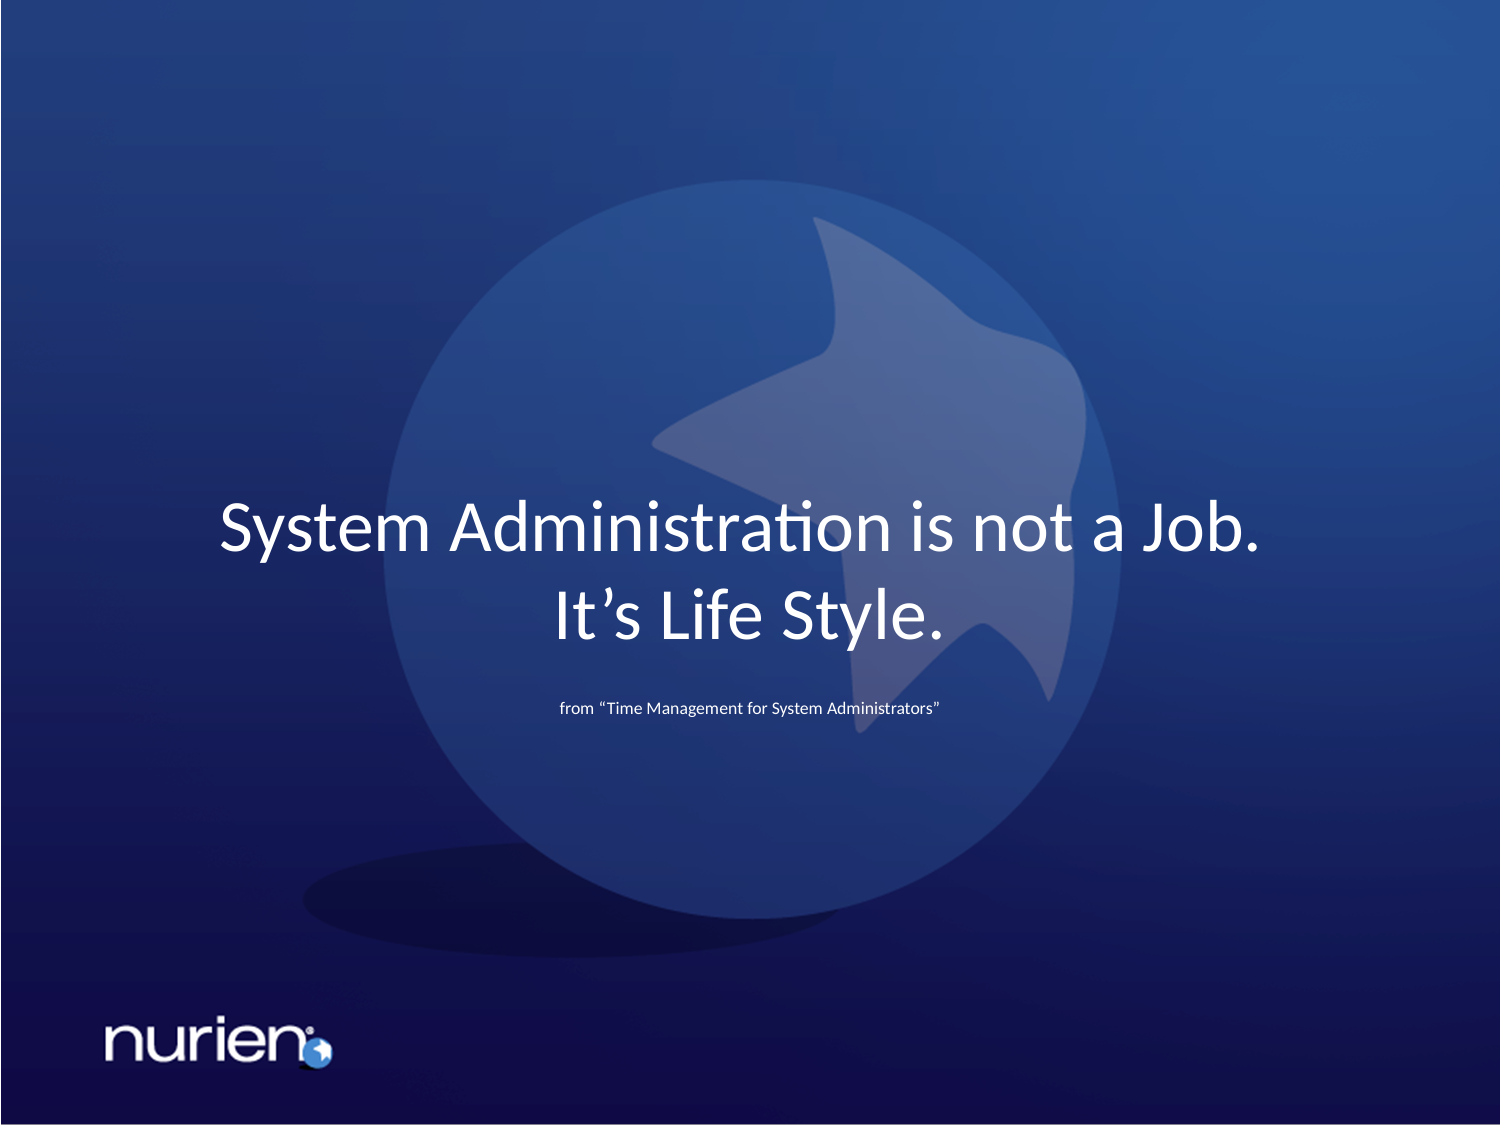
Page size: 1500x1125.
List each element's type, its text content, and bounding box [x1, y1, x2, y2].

picture [0, 0, 1500, 1125]
text_box System Administration is not a Job. It’s Life Style. from “Time Management for System Administrators” [74, 468, 1425, 727]
